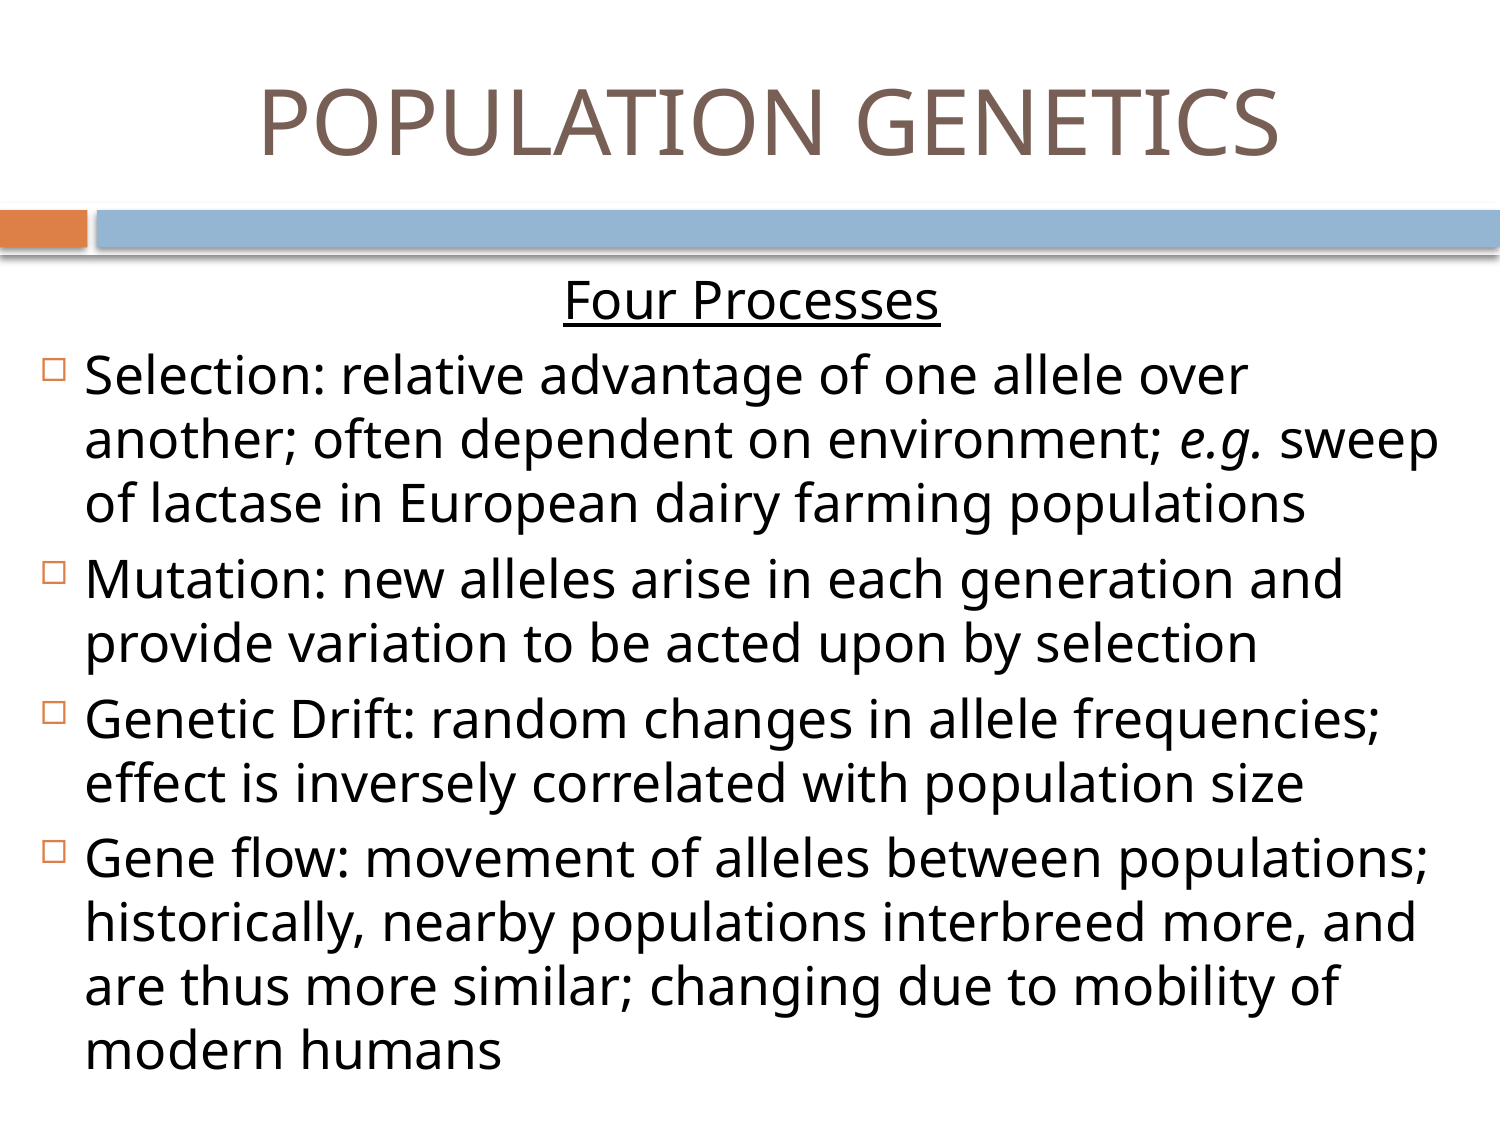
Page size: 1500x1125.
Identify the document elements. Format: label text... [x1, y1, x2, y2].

title POPULATION GENETICS [100, 37, 1438, 200]
list Four Processes Selection: relative advantage of one allele over another; often dependent on environment; e.g. sweep of lactase in European dairy farming populations Mutation: new alleles arise in each generation and provide variation to be acted upon by selection Genetic Drift: random changes in allele frequencies; effect is inversely correlated with population size Gene flow: movement of alleles between populations; historically, nearby populations interbreed more, and are thus more similar; changing due to mobility of modern humans [24, 258, 1480, 1105]
